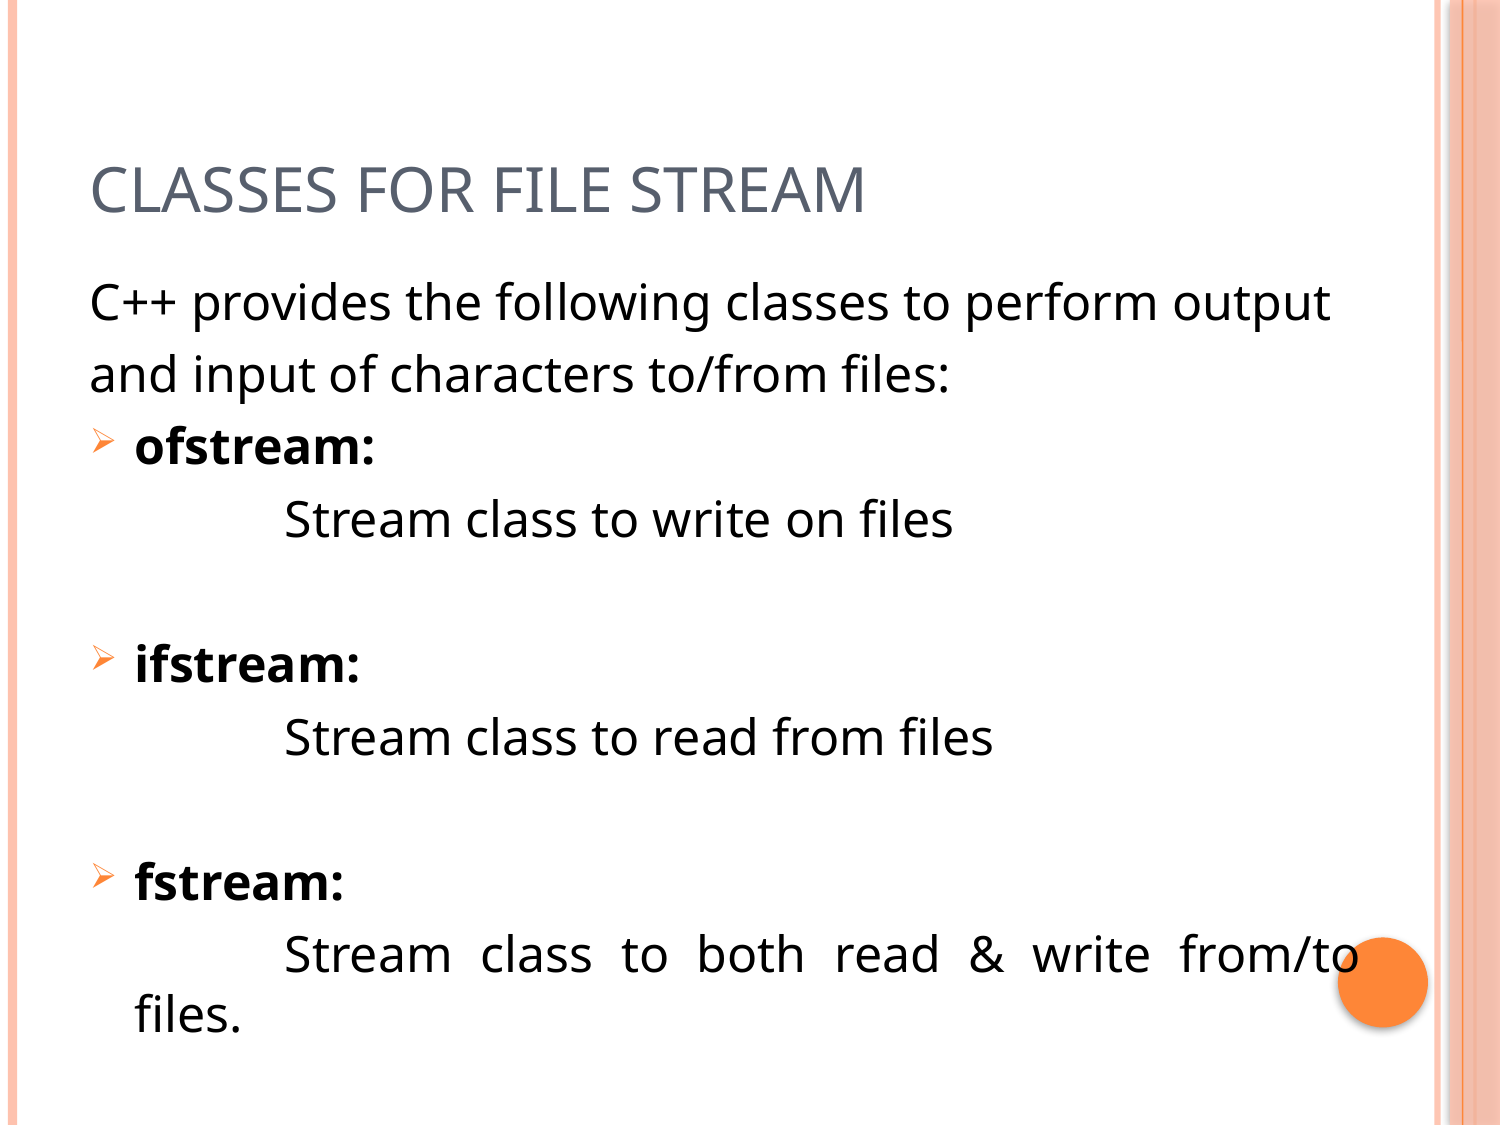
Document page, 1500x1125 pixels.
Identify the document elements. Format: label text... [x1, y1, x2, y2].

list C++ provides the following classes to perform output and input of characters to/from files: ofstream: Stream class to write on files ifstream: Stream class to read from files fstream: Stream class to both read & write from/to files. [75, 262, 1376, 1062]
title Classes For FILE Stream [75, 45, 1300, 233]
